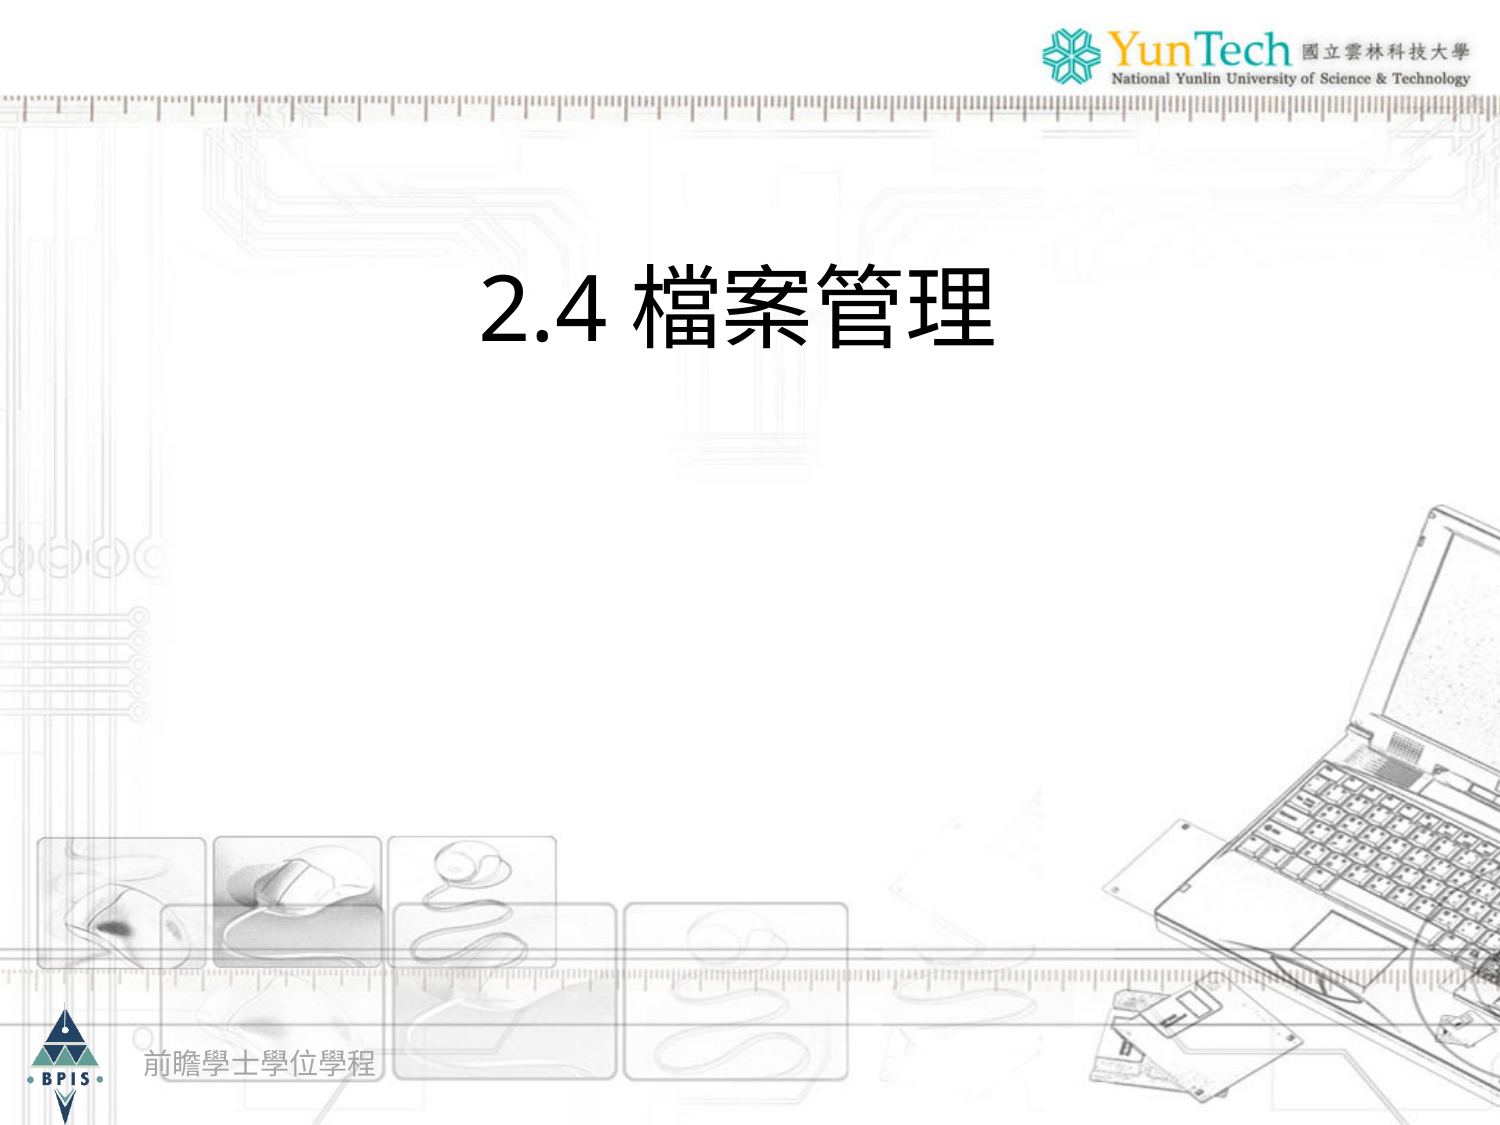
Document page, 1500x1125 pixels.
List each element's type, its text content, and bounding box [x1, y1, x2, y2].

title 2.4檔案管理 [100, 184, 1376, 426]
picture [0, 0, 1500, 1125]
